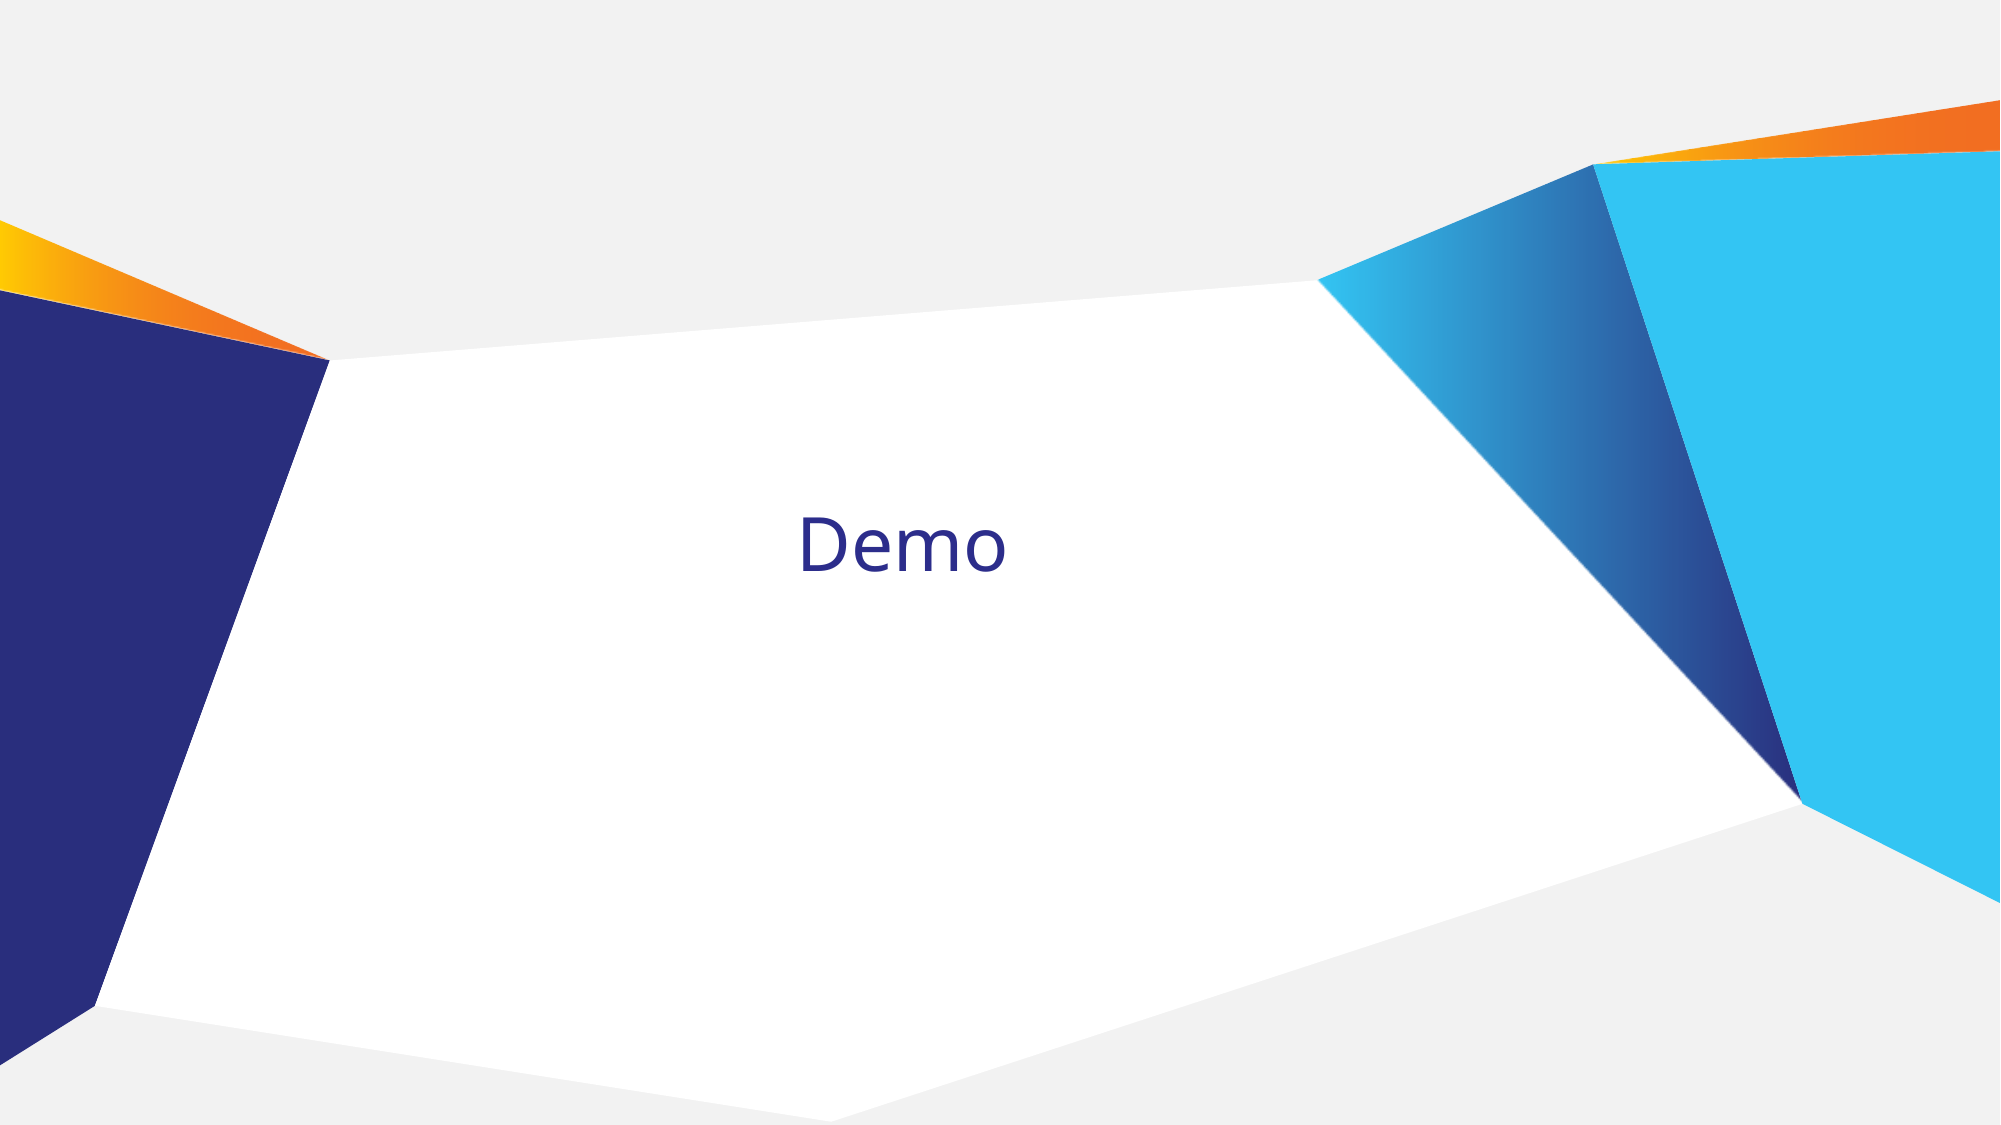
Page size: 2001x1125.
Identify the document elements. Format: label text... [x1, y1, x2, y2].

title Demo [294, 496, 1512, 591]
